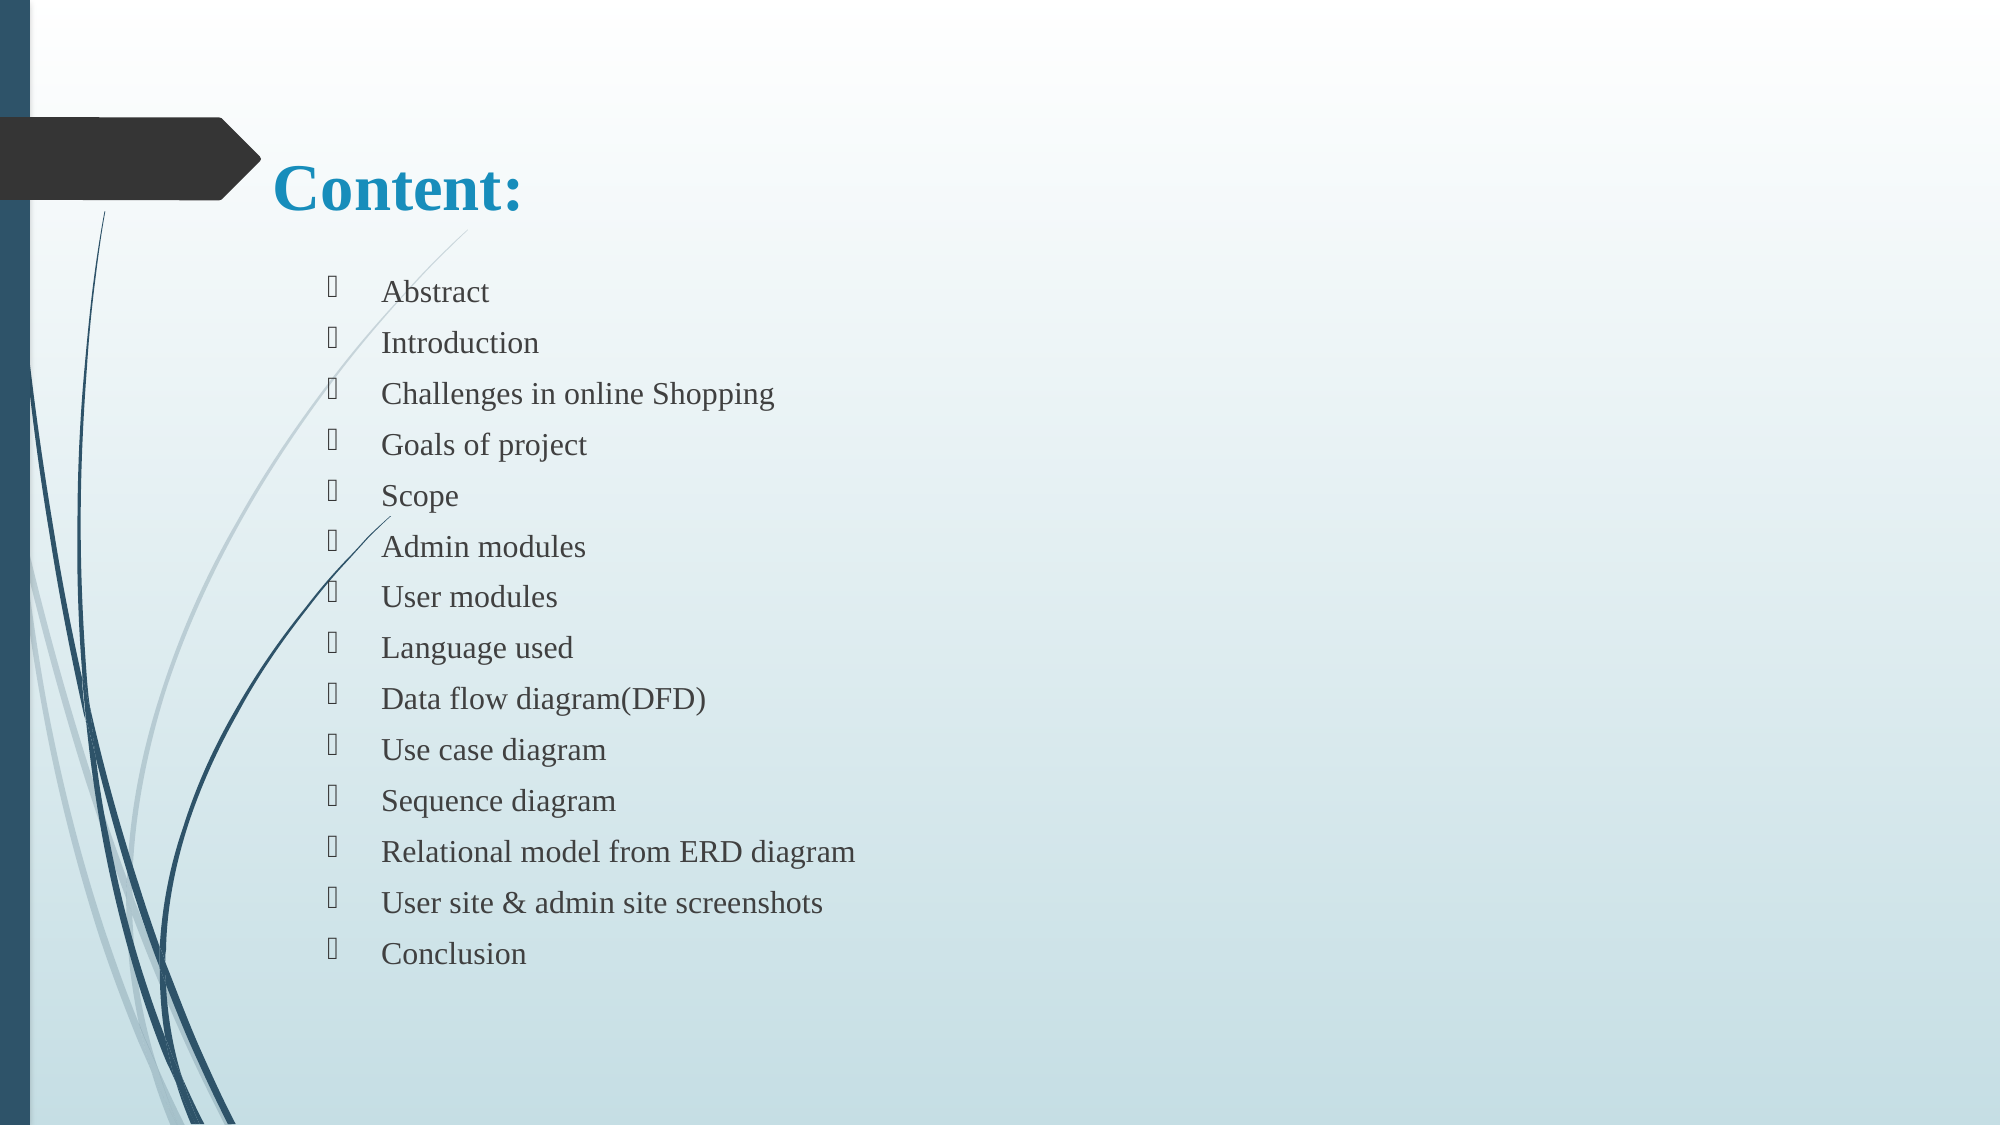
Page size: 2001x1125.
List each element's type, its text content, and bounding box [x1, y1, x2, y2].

title Content: [257, 135, 1833, 282]
list Abstract Introduction Challenges in online Shopping Goals of project Scope Admin modules User modules Language used Data flow diagram(DFD) Use case diagram Sequence diagram Relational model from ERD diagram User site & admin site screenshots Conclusion [312, 255, 1778, 990]
